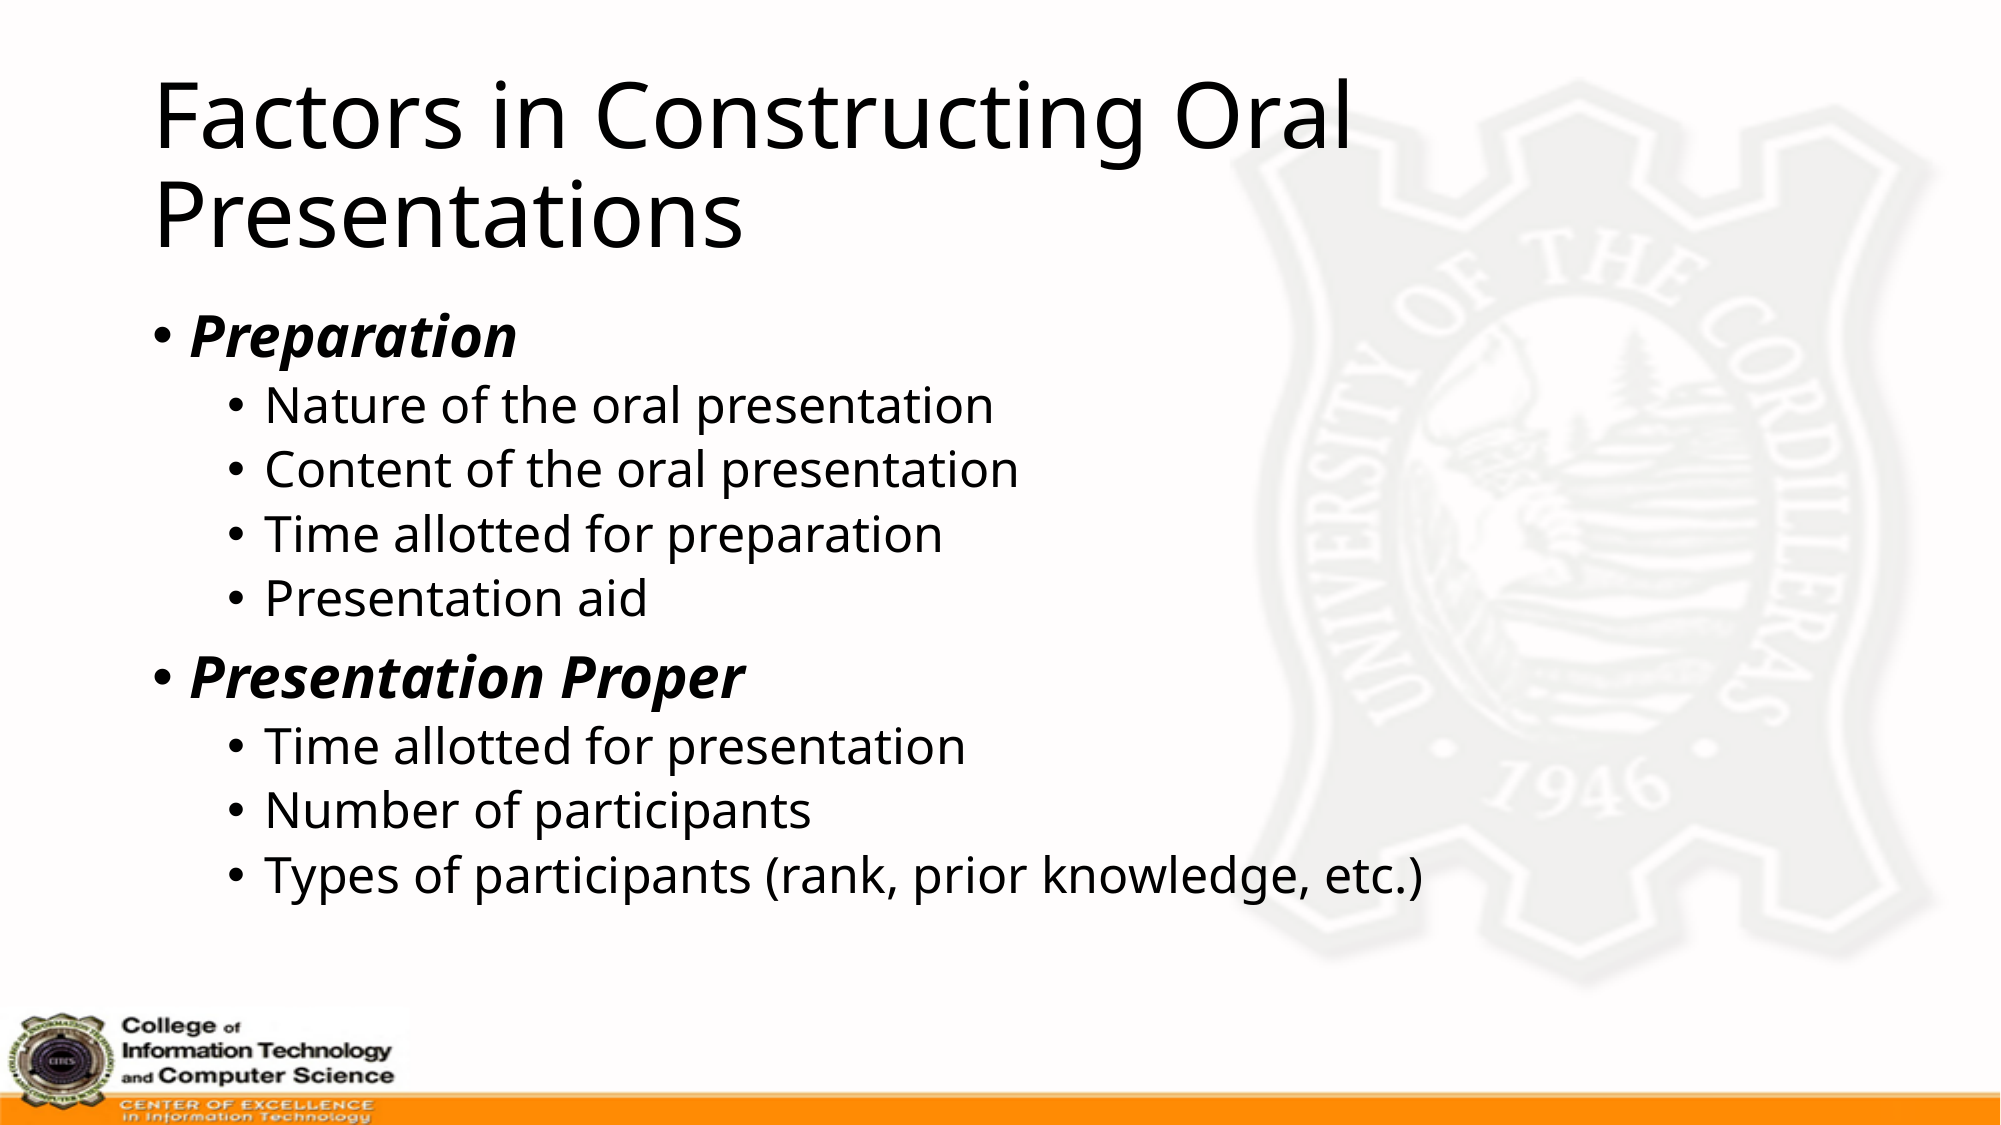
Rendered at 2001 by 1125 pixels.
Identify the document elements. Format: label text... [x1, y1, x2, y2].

picture [0, 0, 2001, 1125]
title Factors in Constructing Oral Presentations [137, 59, 1863, 278]
list Preparation Nature of the oral presentation Content of the oral presentation Time allotted for preparation Presentation aid Presentation Proper Time allotted for presentation Number of participants Types of participants (rank, prior knowledge, etc.) [137, 299, 1863, 1014]
